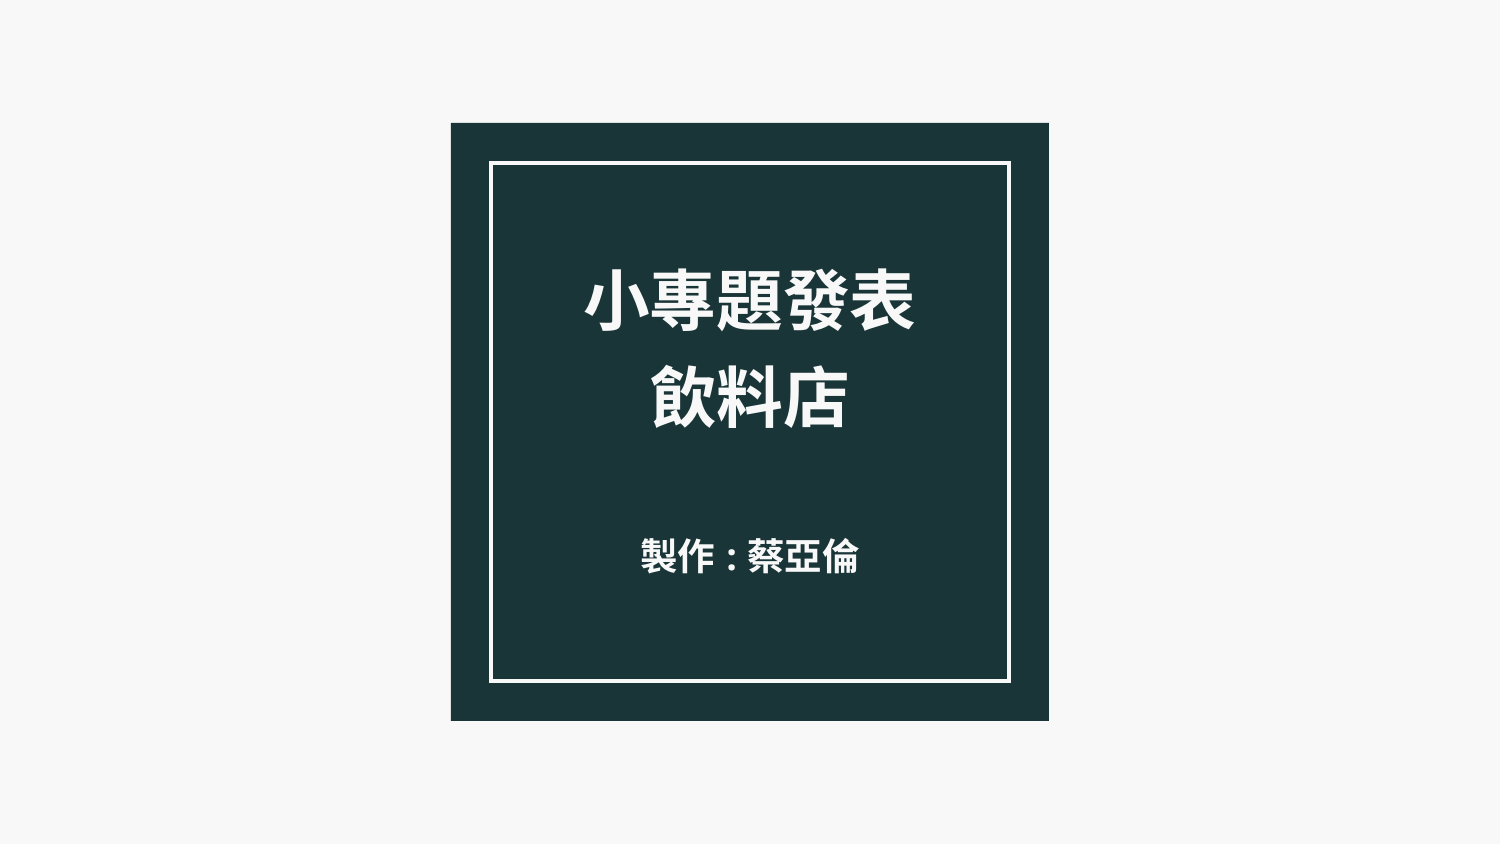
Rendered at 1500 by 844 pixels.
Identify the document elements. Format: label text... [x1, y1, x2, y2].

title 小專題發表 飲料店 [310, 226, 1190, 464]
subtitle 製作:蔡亞倫 [310, 510, 1190, 597]
